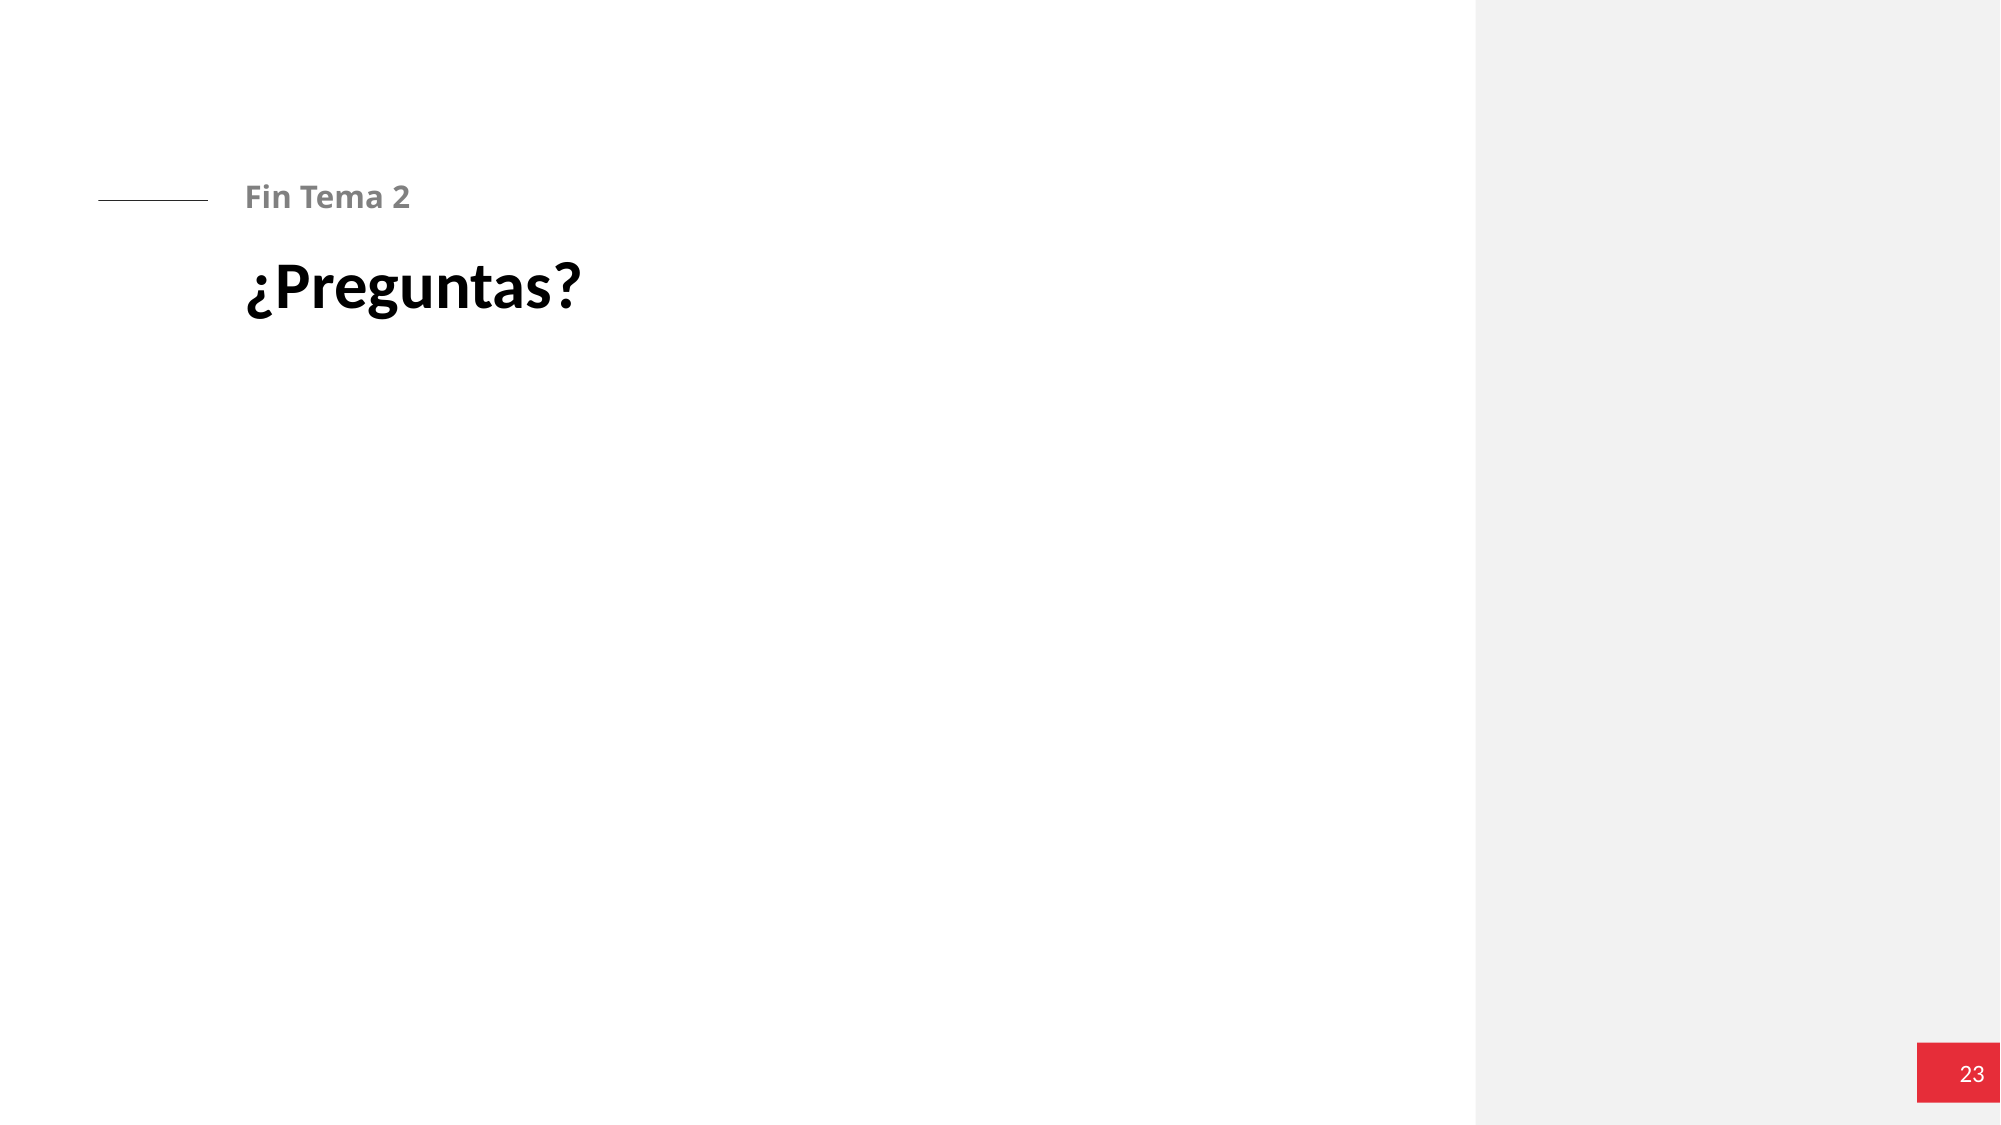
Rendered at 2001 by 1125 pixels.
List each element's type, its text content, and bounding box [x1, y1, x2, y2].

list Fin Tema 2 [229, 174, 607, 224]
title ¿Preguntas? [229, 241, 1360, 332]
slide_number 23 [1917, 1042, 2000, 1103]
